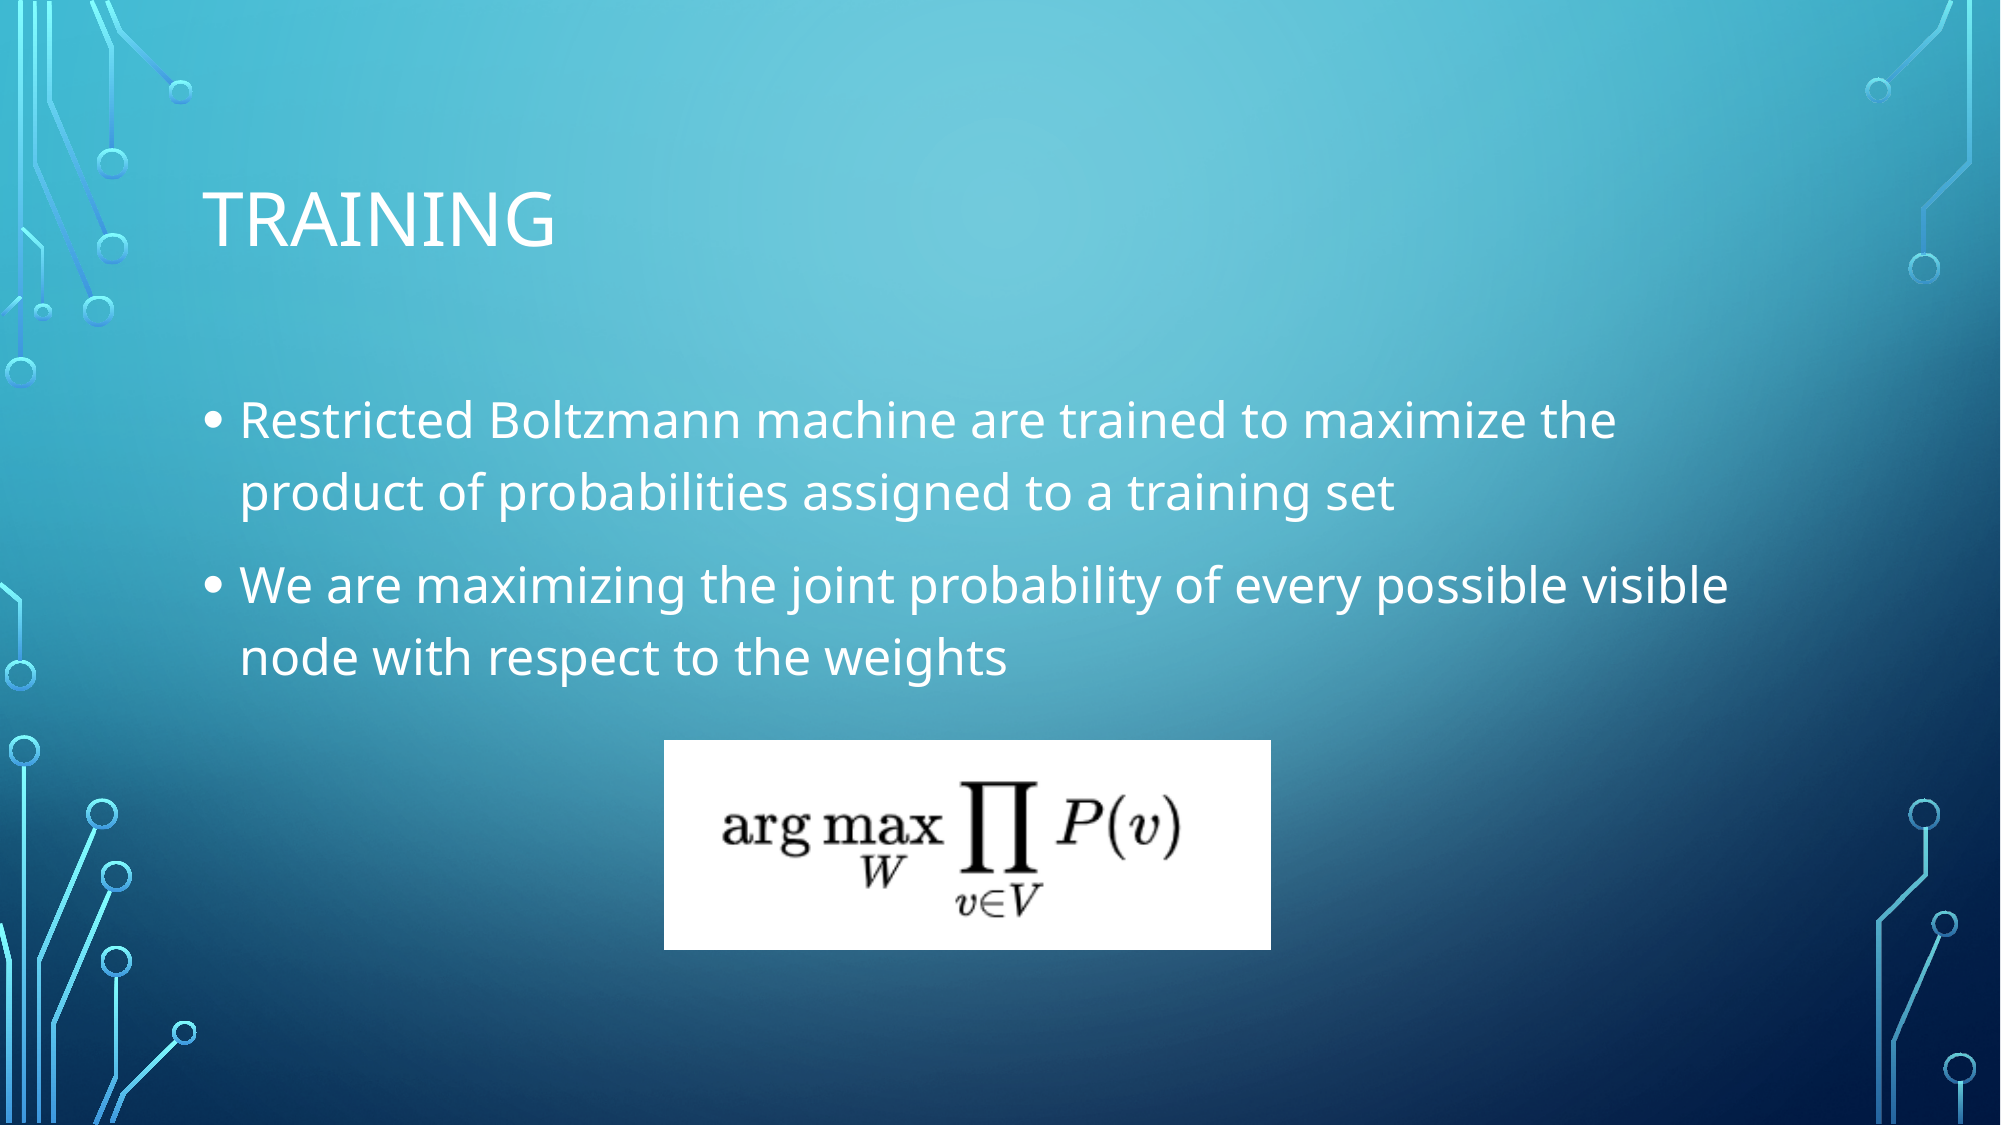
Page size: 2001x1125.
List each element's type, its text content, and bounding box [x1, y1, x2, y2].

list Restricted Boltzmann machine are trained to maximize the product of probabilities assigned to a training set We are maximizing the joint probability of every possible visible node with respect to the weights [187, 369, 1813, 950]
title Training [187, 101, 1813, 344]
picture [664, 740, 1272, 951]
